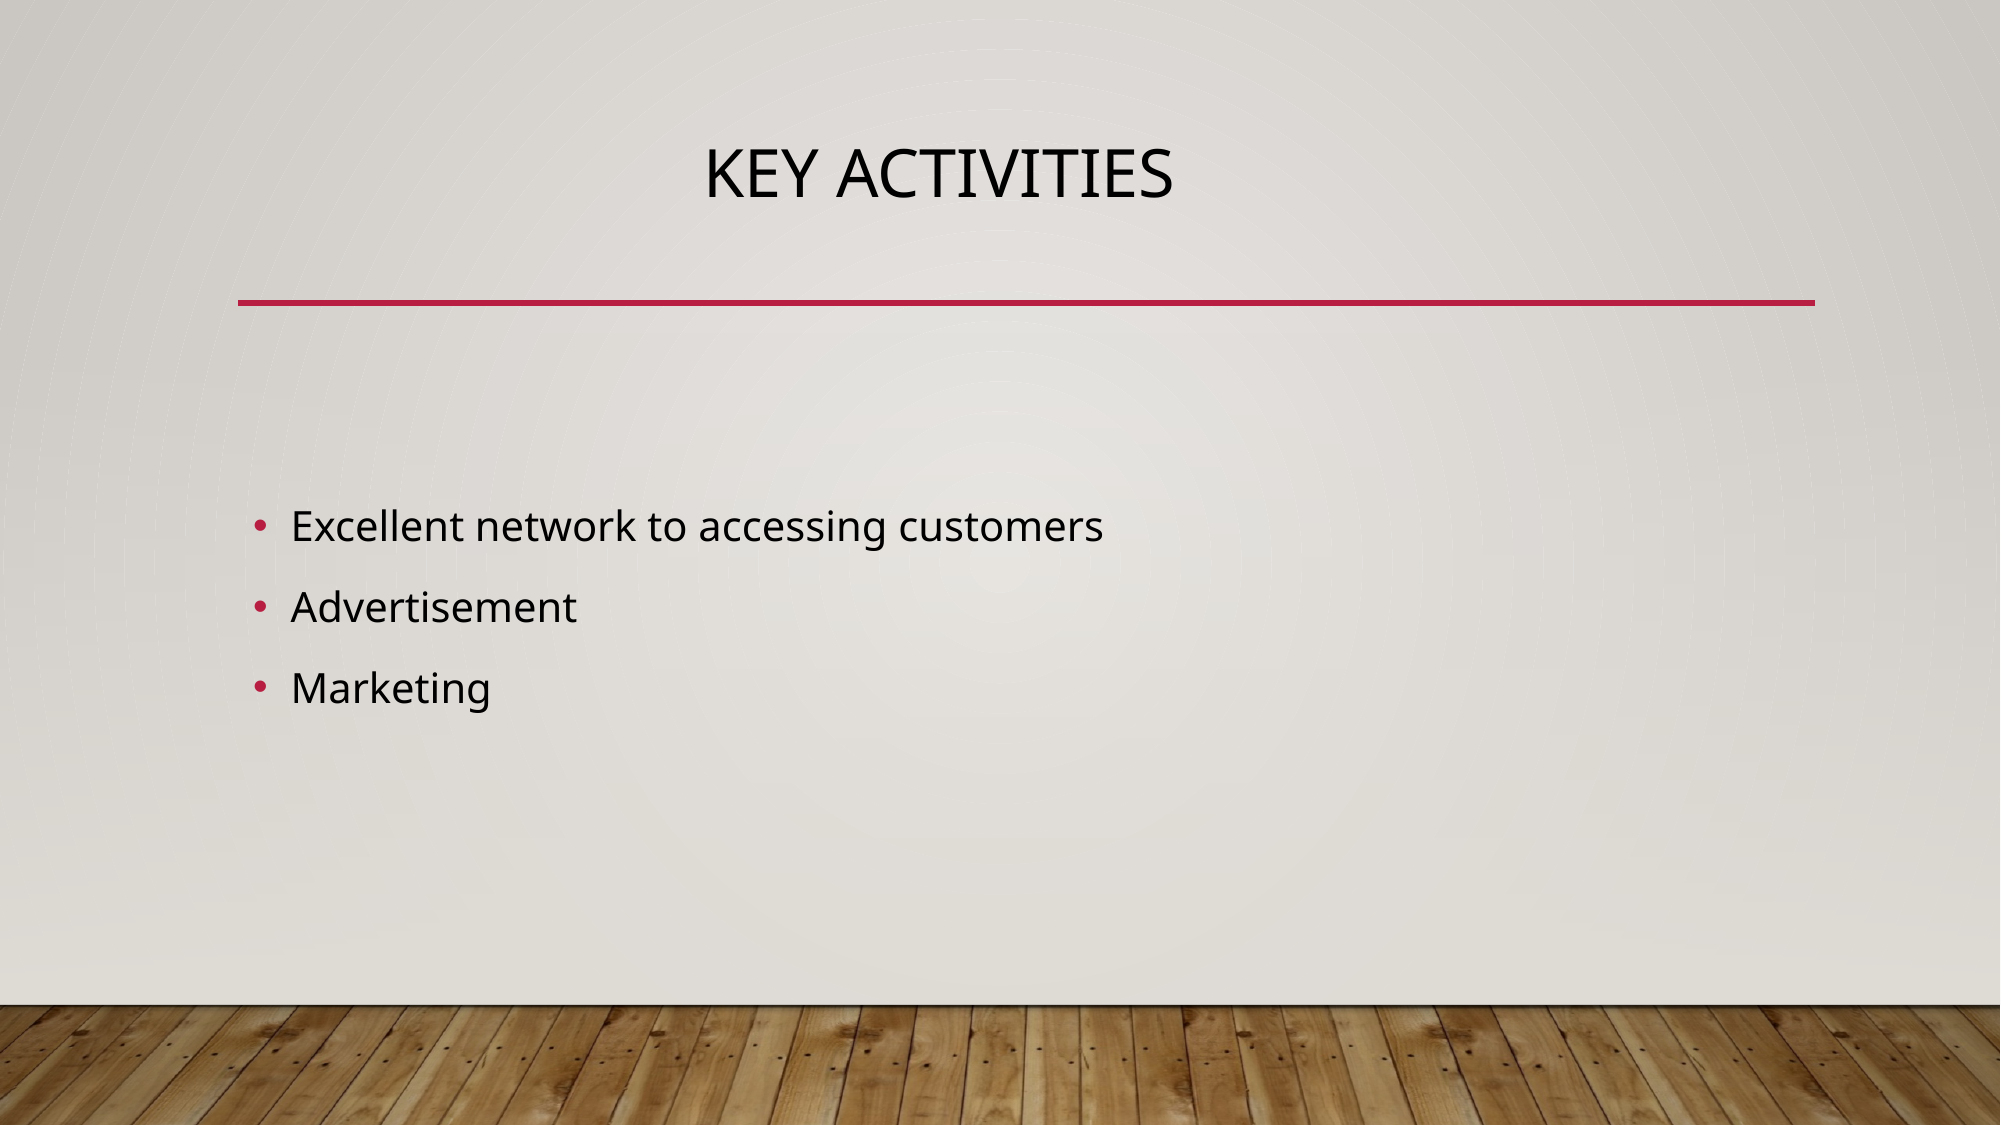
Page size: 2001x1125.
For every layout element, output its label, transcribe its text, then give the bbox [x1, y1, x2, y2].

picture [0, 1005, 2000, 1125]
title KEY ACTIVITIES [238, 131, 1814, 305]
list Excellent network to accessing customers Advertisement Marketing [238, 330, 1814, 897]
